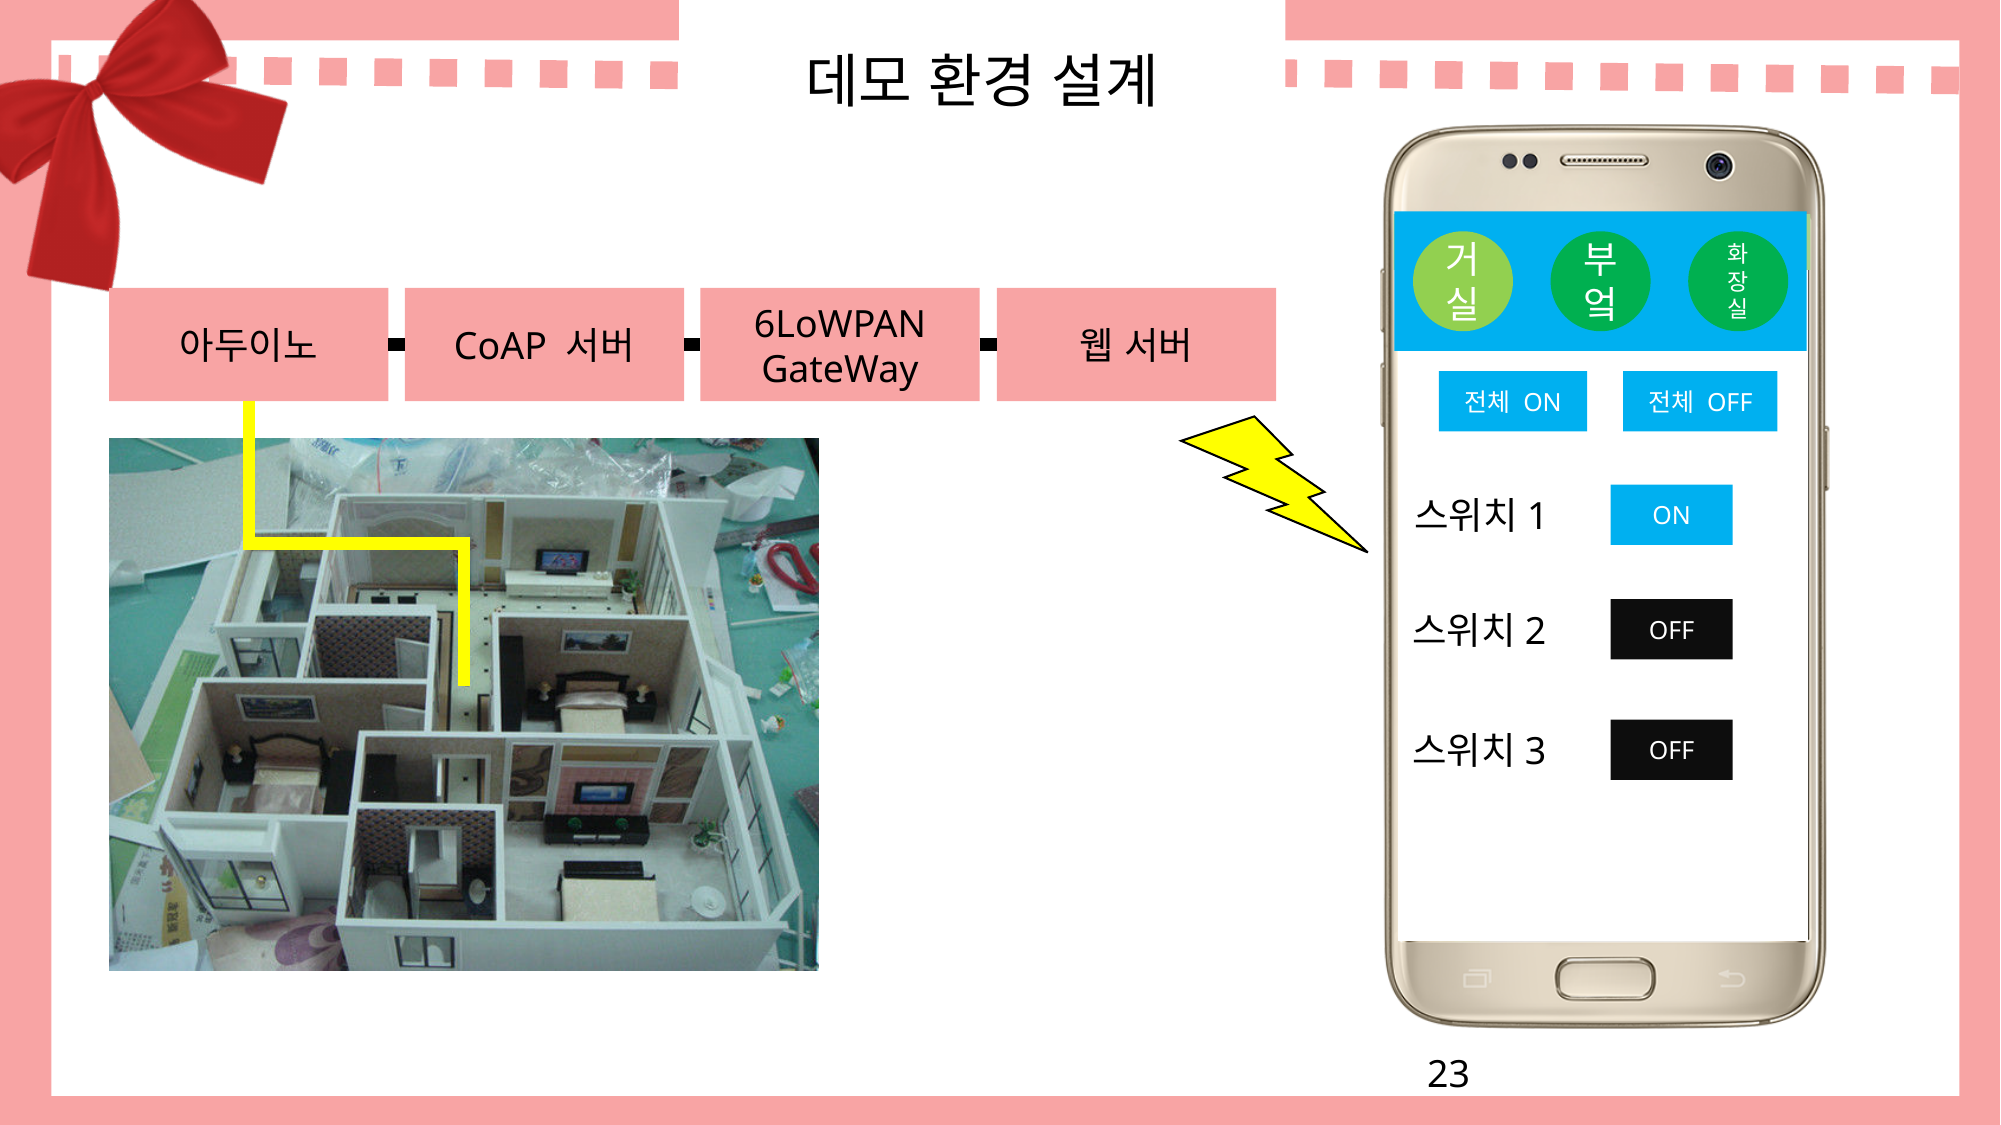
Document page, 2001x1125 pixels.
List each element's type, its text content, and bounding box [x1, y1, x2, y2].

picture [0, 0, 325, 321]
text_box 6LoWPAN GateWay [699, 287, 981, 402]
text_box [1178, 415, 1356, 549]
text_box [213, 436, 499, 651]
text_box 웹 서버 [996, 287, 1277, 402]
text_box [1356, 103, 1844, 1041]
text_box CoAP 서버 [404, 287, 685, 402]
picture [109, 438, 819, 971]
title 데모 환경 설계 [679, 0, 1286, 168]
text_box 아두이노 [108, 287, 389, 402]
